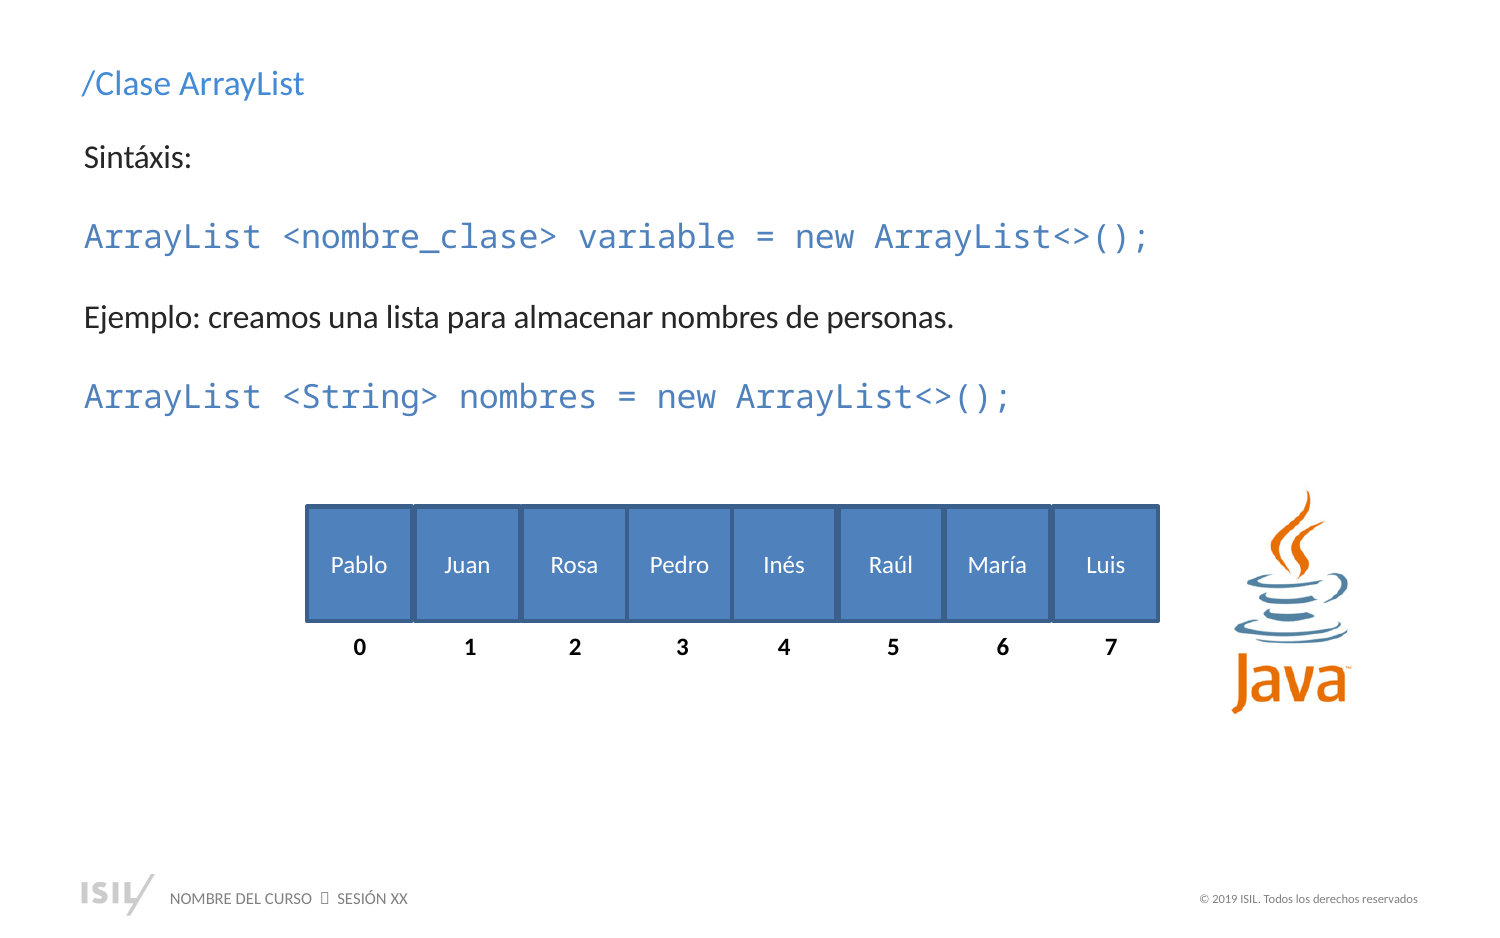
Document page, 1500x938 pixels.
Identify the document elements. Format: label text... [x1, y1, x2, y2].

text_box Juan [414, 504, 520, 623]
text_box Raúl [836, 504, 943, 623]
text_box 1 [449, 623, 481, 668]
text_box 7 [1089, 623, 1099, 668]
text_box 0 [338, 623, 371, 668]
text_box Rosa [520, 504, 625, 623]
text_box Luis [1051, 504, 1099, 623]
text_box María [943, 504, 1051, 623]
text_box 4 [763, 623, 795, 668]
text_box Pablo [305, 504, 414, 623]
text_box 5 [872, 623, 904, 668]
text_box Sintáxis: ArrayList <nombre_clase> variable = new ArrayList<>(); Ejemplo: creamos una lista para almacenar nombres de personas. ArrayList <String> nombres = new ArrayList<>(); [83, 135, 1424, 775]
text_box 2 [553, 623, 586, 668]
text_box /Clase ArrayList [66, 52, 1249, 110]
text_box Inés [730, 504, 836, 623]
text_box Pedro [625, 504, 730, 623]
text_box 3 [661, 623, 694, 668]
text_box 6 [981, 623, 1014, 668]
picture [1104, 477, 1476, 726]
